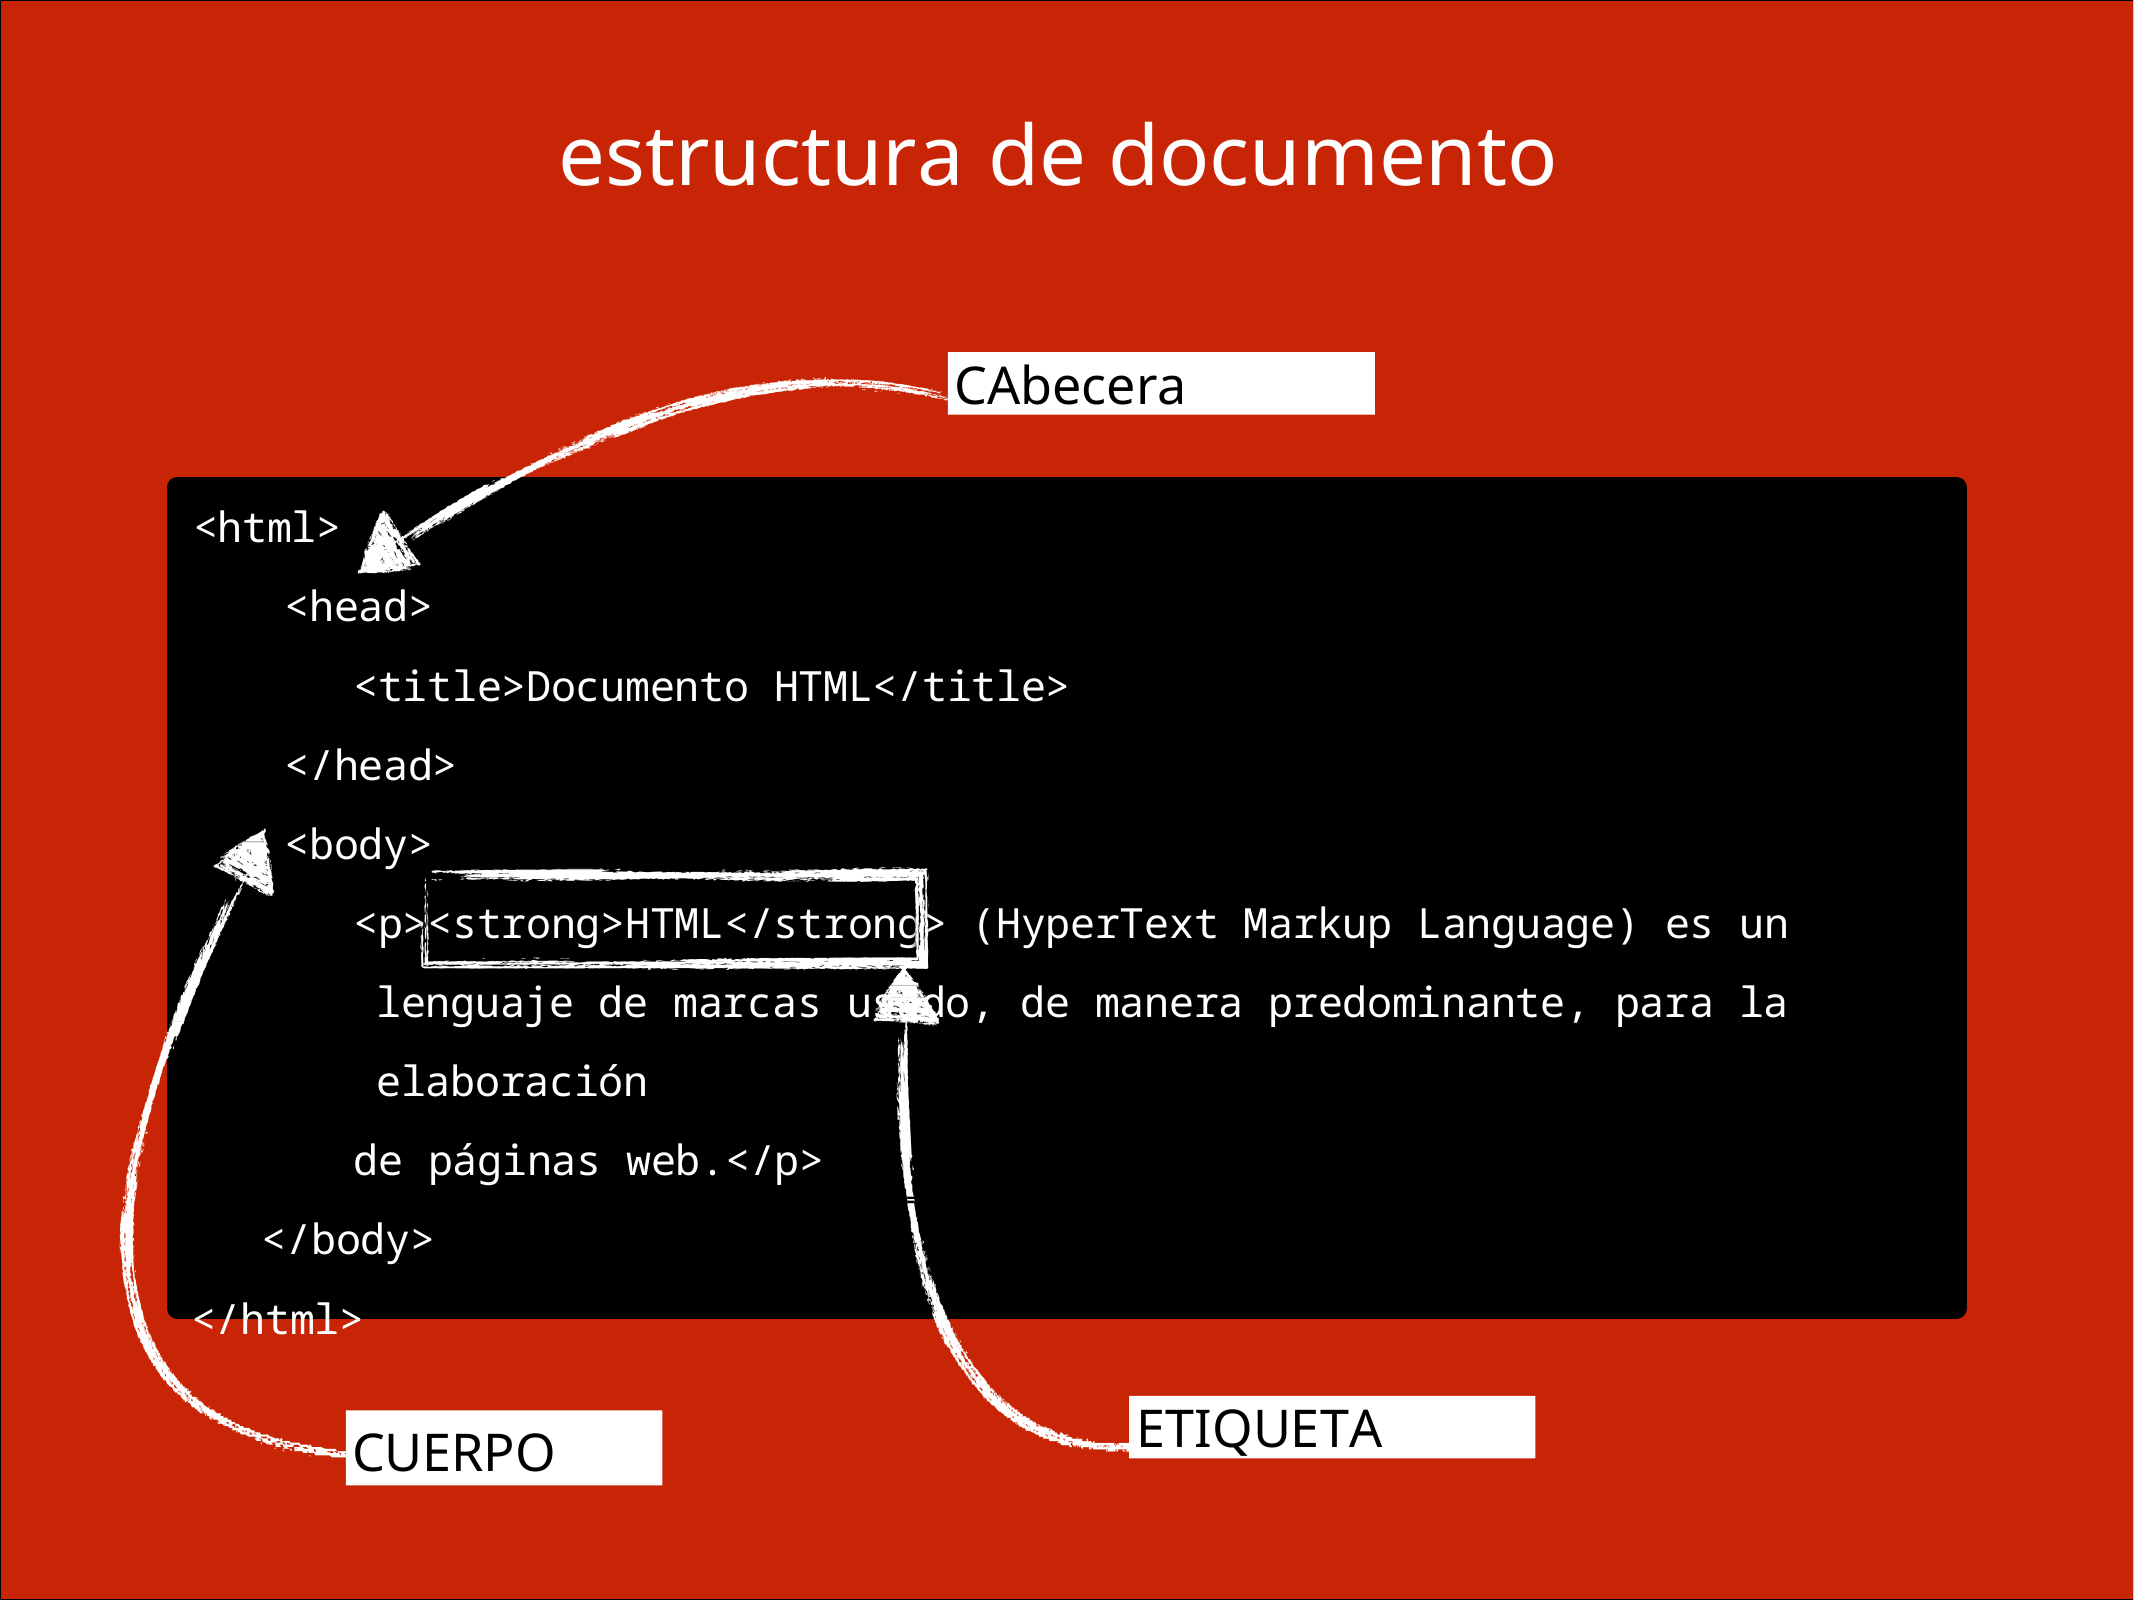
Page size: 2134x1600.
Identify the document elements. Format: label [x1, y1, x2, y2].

text_box [0, 0, 2134, 1600]
